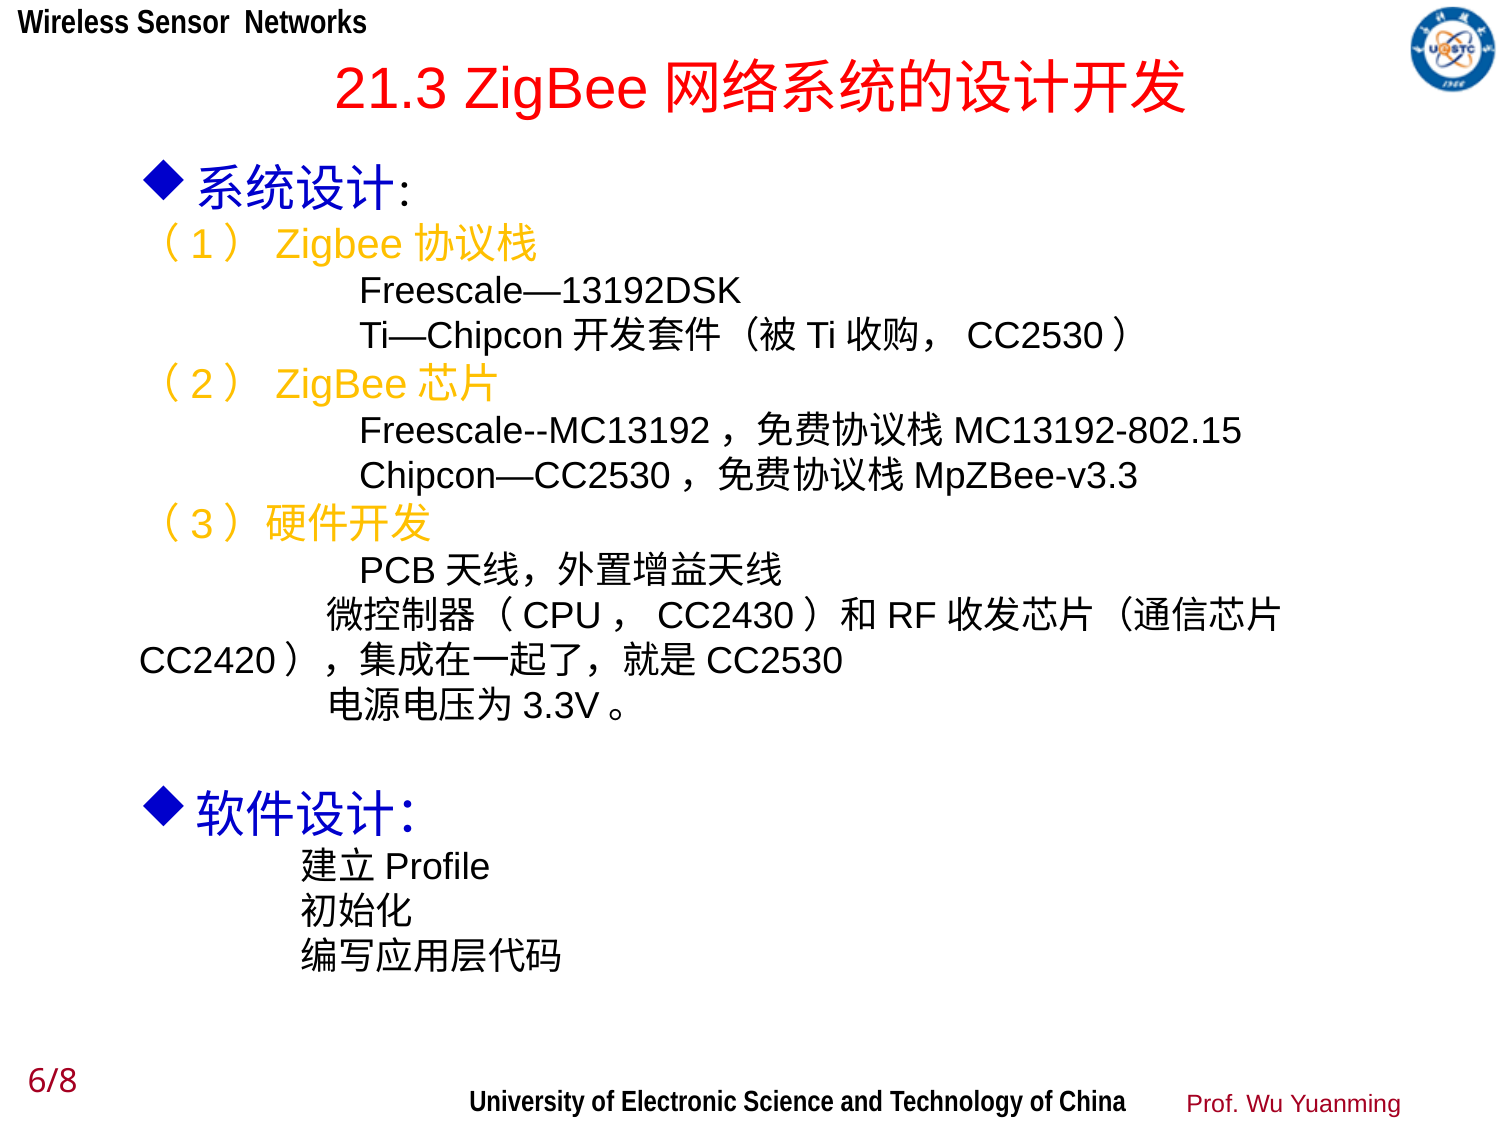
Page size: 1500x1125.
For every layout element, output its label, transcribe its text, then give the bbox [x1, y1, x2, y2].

picture [1406, 0, 1500, 96]
text_box 21.3 ZigBee网络系统的设计开发 [319, 42, 1203, 128]
text_box 软件设计： 建立Profile 初始化 编写应用层代码 [123, 775, 1393, 985]
slide_number 6/8 [12, 1054, 165, 1113]
footer Prof. Wu Yuanming [1151, 1070, 1417, 1125]
text_box 系统设计： （1）Zigbee协议栈 Freescale—13192DSK Ti—Chipcon开发套件（被Ti收购，CC2530） （2）ZigBee芯片 Freescale--MC13192，免费协议栈MC13192-802.15 Chipcon—CC2530，免费协议栈MpZBee-v3.3 （3）硬件开发 PCB天线，外置增益天线 微控制器（CPU，CC2430）和RF收发芯片（通信芯片CC2420），集成在一起了，就是CC2530 电源电压为3.3V。 [123, 149, 1447, 734]
